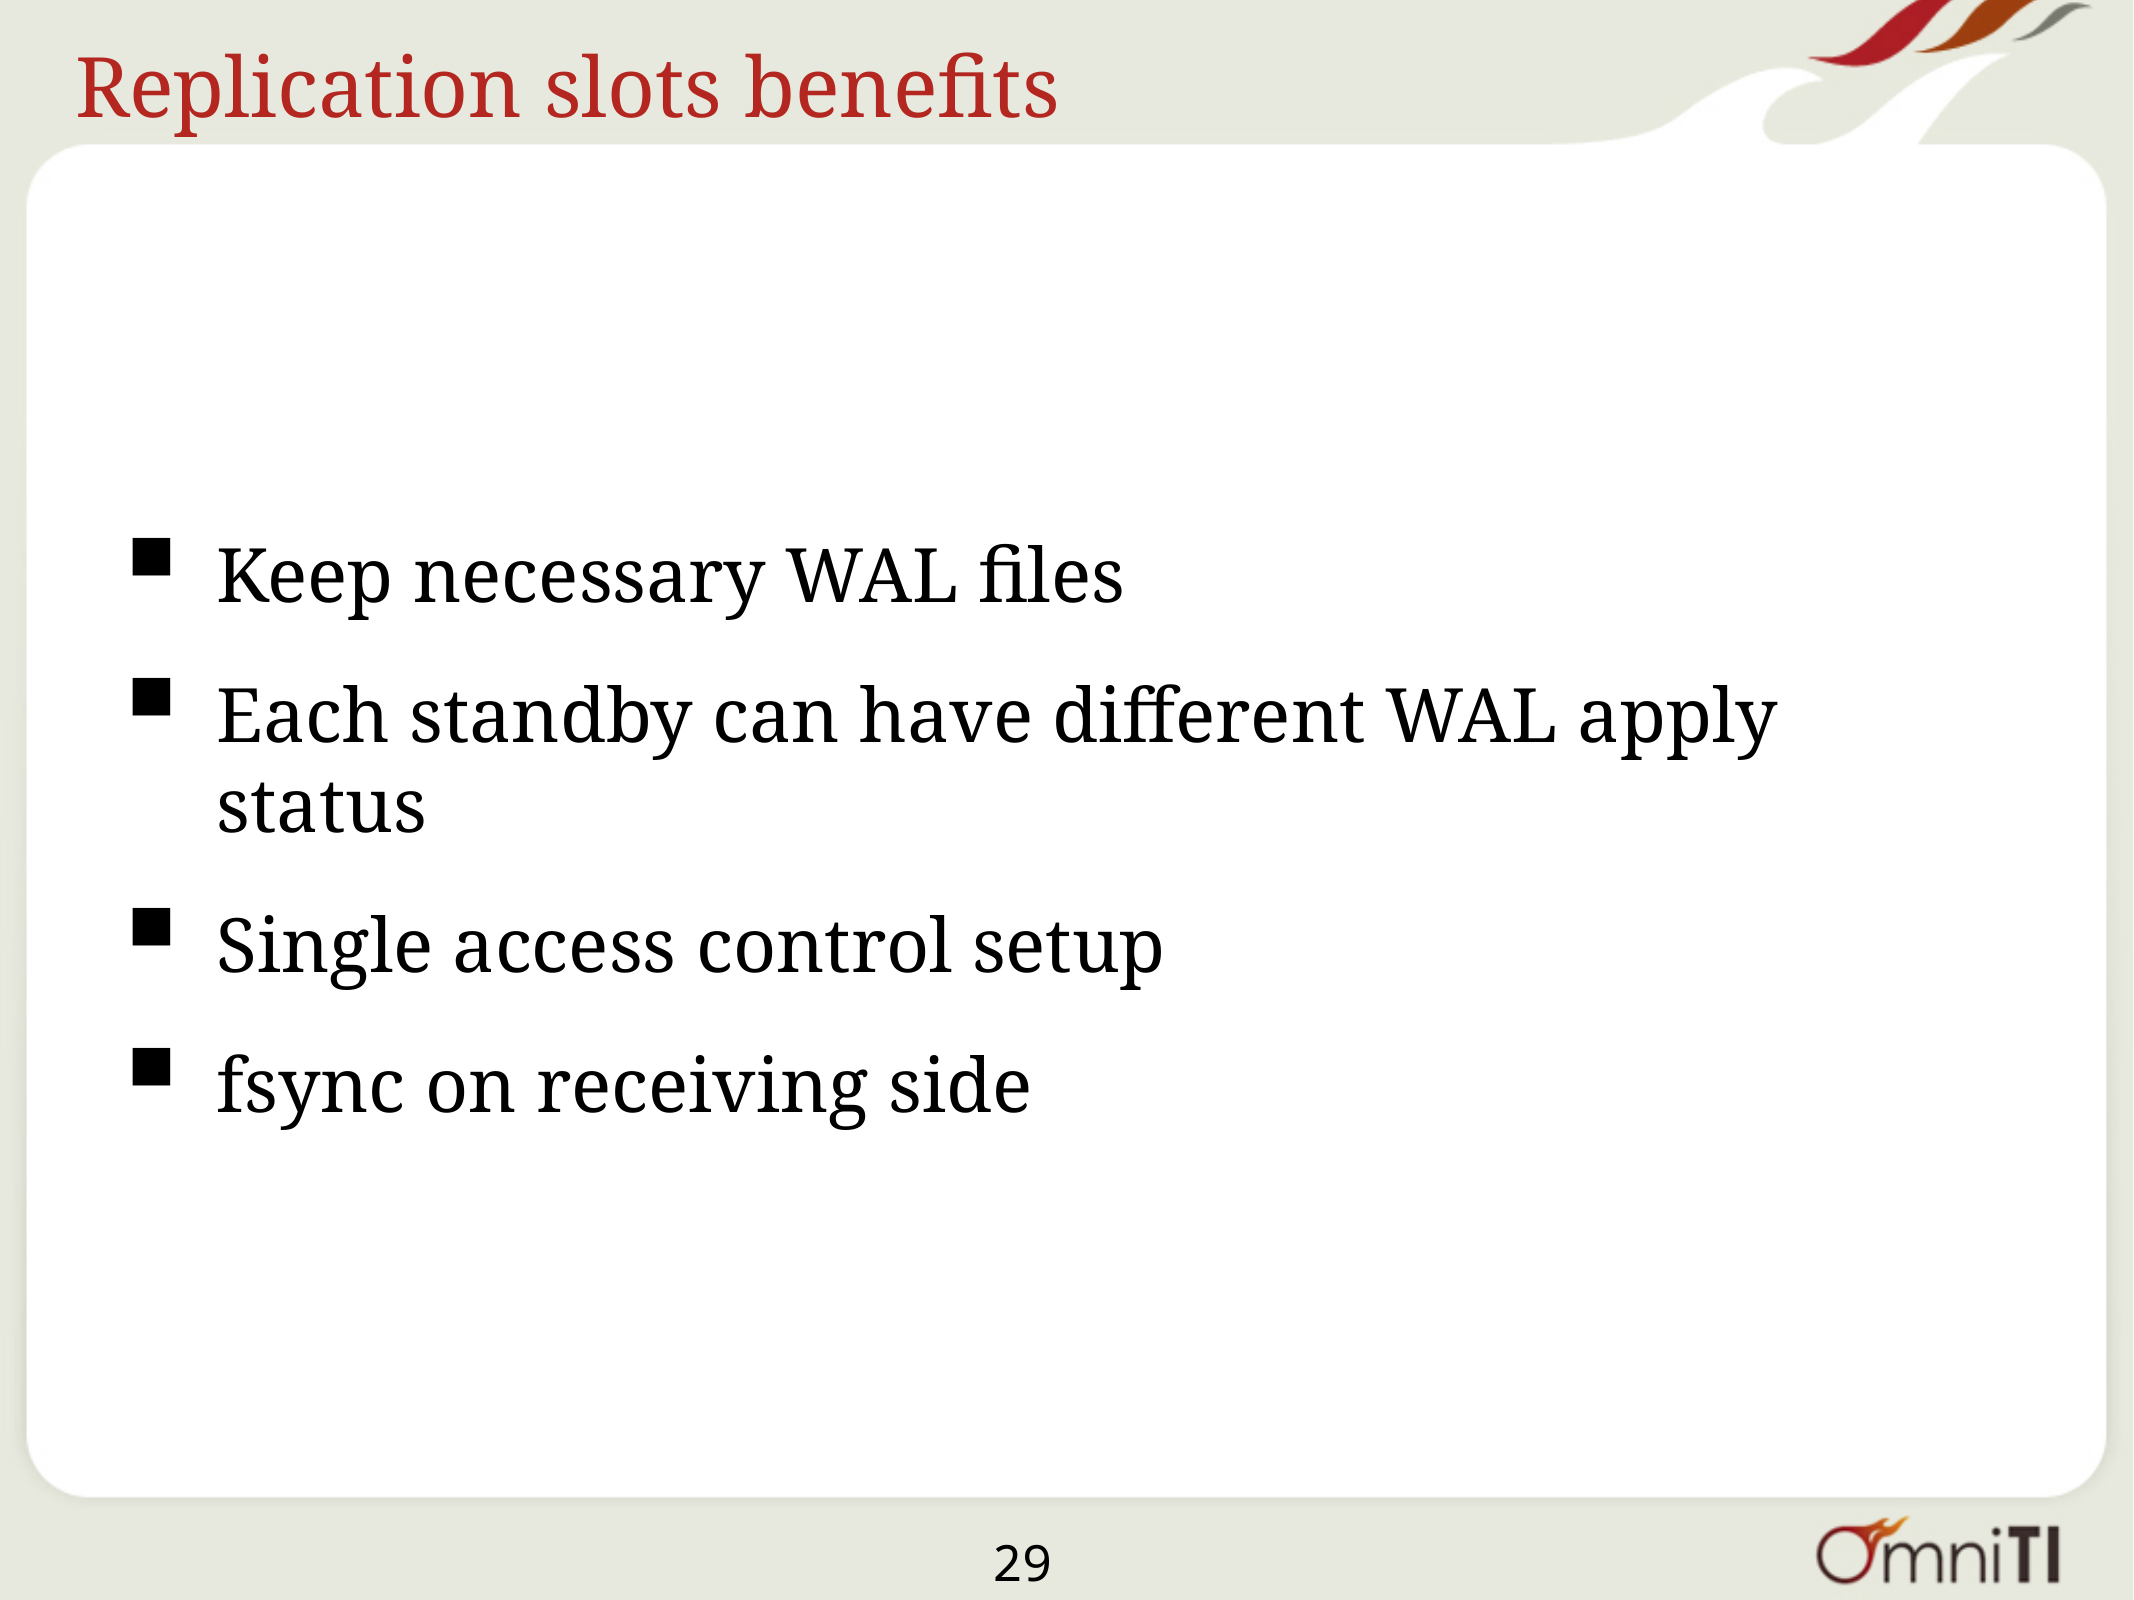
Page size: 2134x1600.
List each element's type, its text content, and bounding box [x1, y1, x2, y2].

title Replication slots benefits [66, 5, 1672, 164]
text_box 29 [941, 1524, 1105, 1599]
list Keep necessary WAL files Each standby can have different WAL apply status Single access control setup fsync on receiving side [78, 157, 1926, 1499]
picture [0, 0, 2134, 1600]
